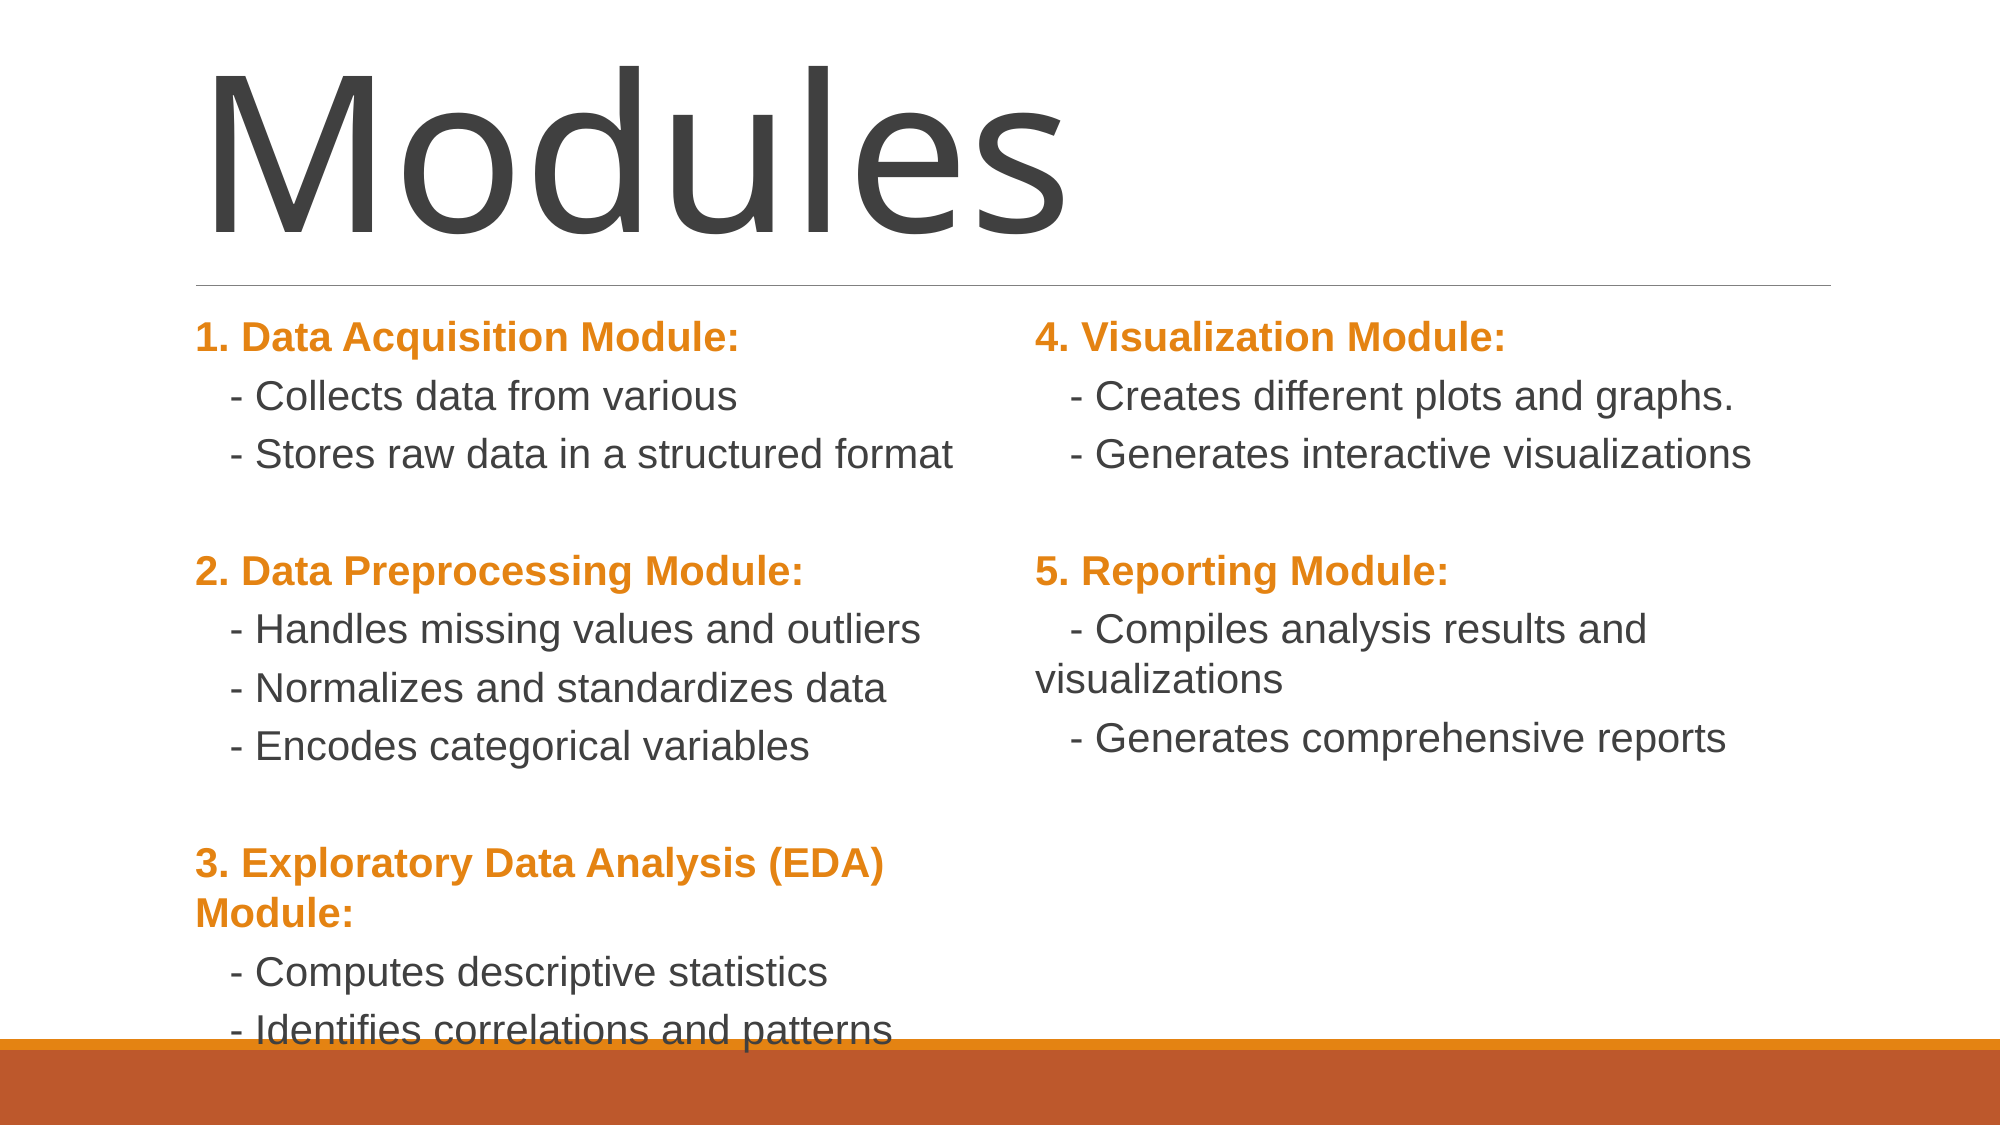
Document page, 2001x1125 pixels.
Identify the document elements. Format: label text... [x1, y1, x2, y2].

title Modules [180, 47, 1830, 285]
list 1. Data Acquisition Module: - Collects data from various - Stores raw data in a structured format 2. Data Preprocessing Module: - Handles missing values and outliers - Normalizes and standardizes data - Encodes categorical variables 3. Exploratory Data Analysis (EDA) Module: - Computes descriptive statistics - Identifies correlations and patterns [180, 302, 990, 963]
list 4. Visualization Module: - Creates different plots and graphs. - Generates interactive visualizations 5. Reporting Module: - Compiles analysis results and visualizations - Generates comprehensive reports [1020, 302, 1830, 963]
